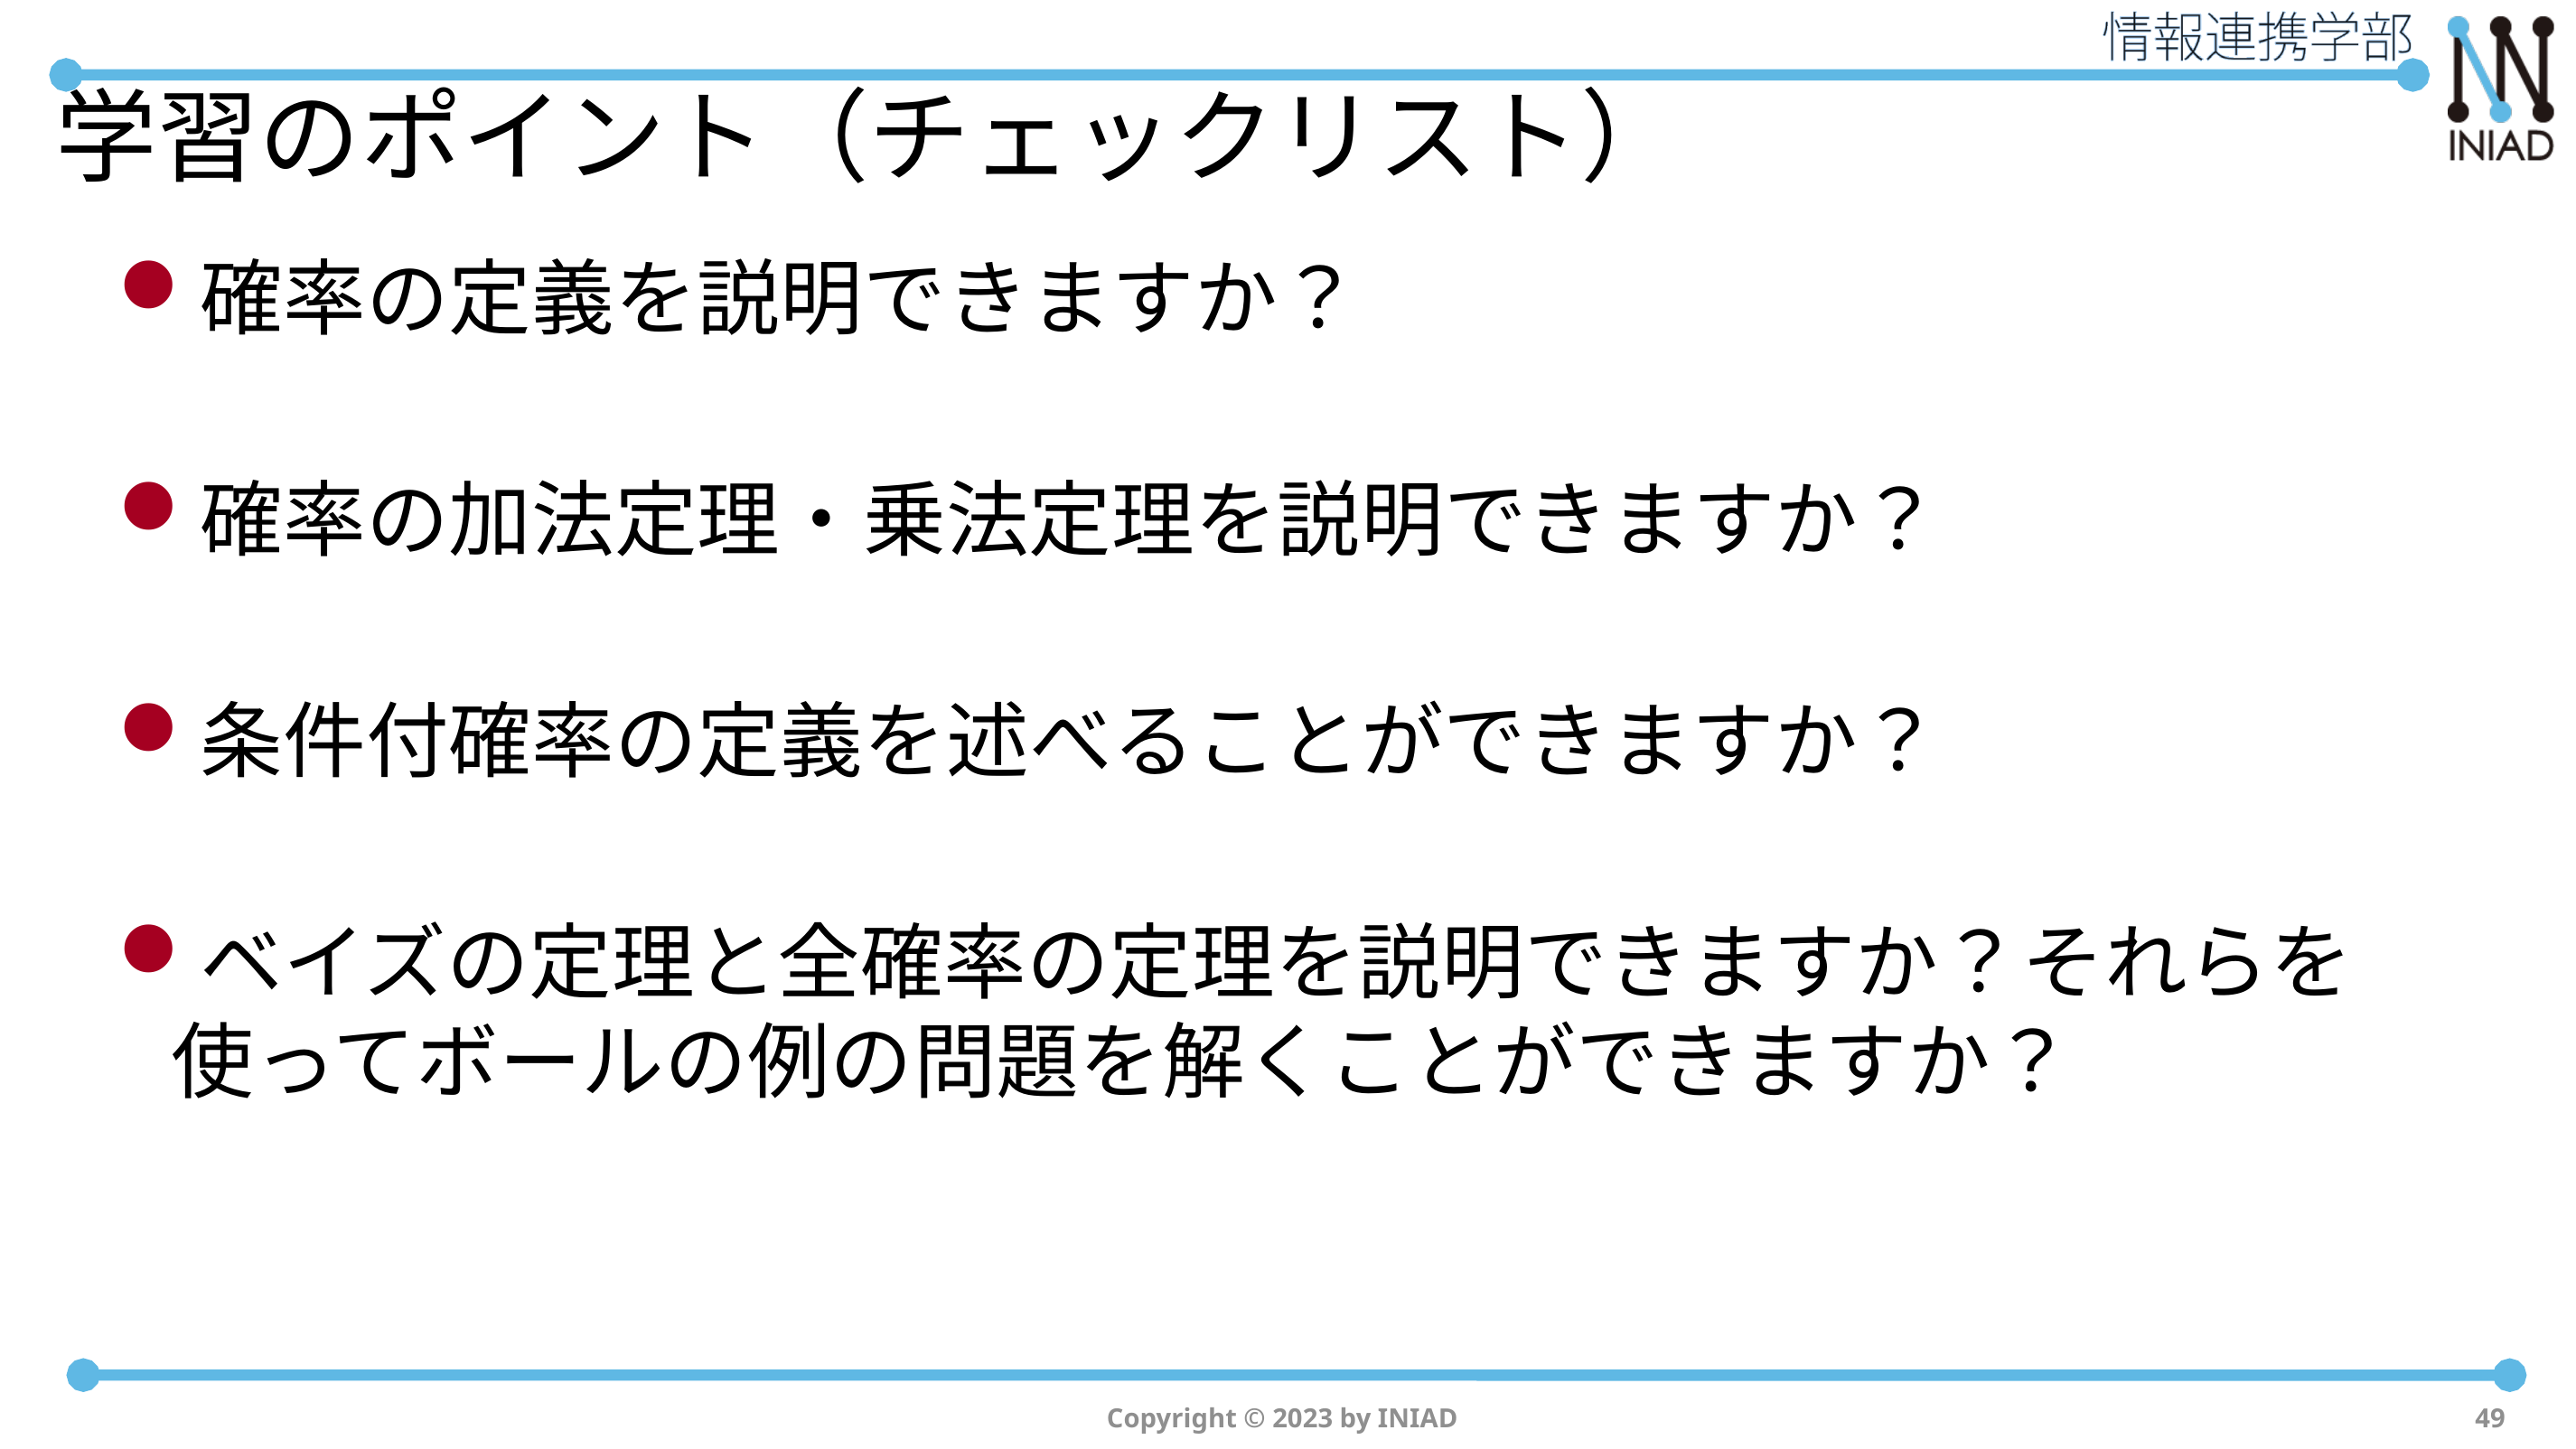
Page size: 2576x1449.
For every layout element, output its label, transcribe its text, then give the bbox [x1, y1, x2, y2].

title 学習のポイント（チェックリスト） [55, 71, 2413, 282]
text_box 確率の定義を説明できますか？ 確率の加法定理・乗法定理を説明できますか？ 条件付確率の定義を述べることができますか？ ベイズの定理と全確率の定理を説明できますか？それらを使ってボールの例の問題を解くことができますか？ [104, 238, 2478, 1336]
picture [2448, 12, 2555, 170]
slide_number 49 [2376, 1376, 2519, 1445]
footer Copyright © 2023 by INIAD [59, 1374, 2506, 1445]
